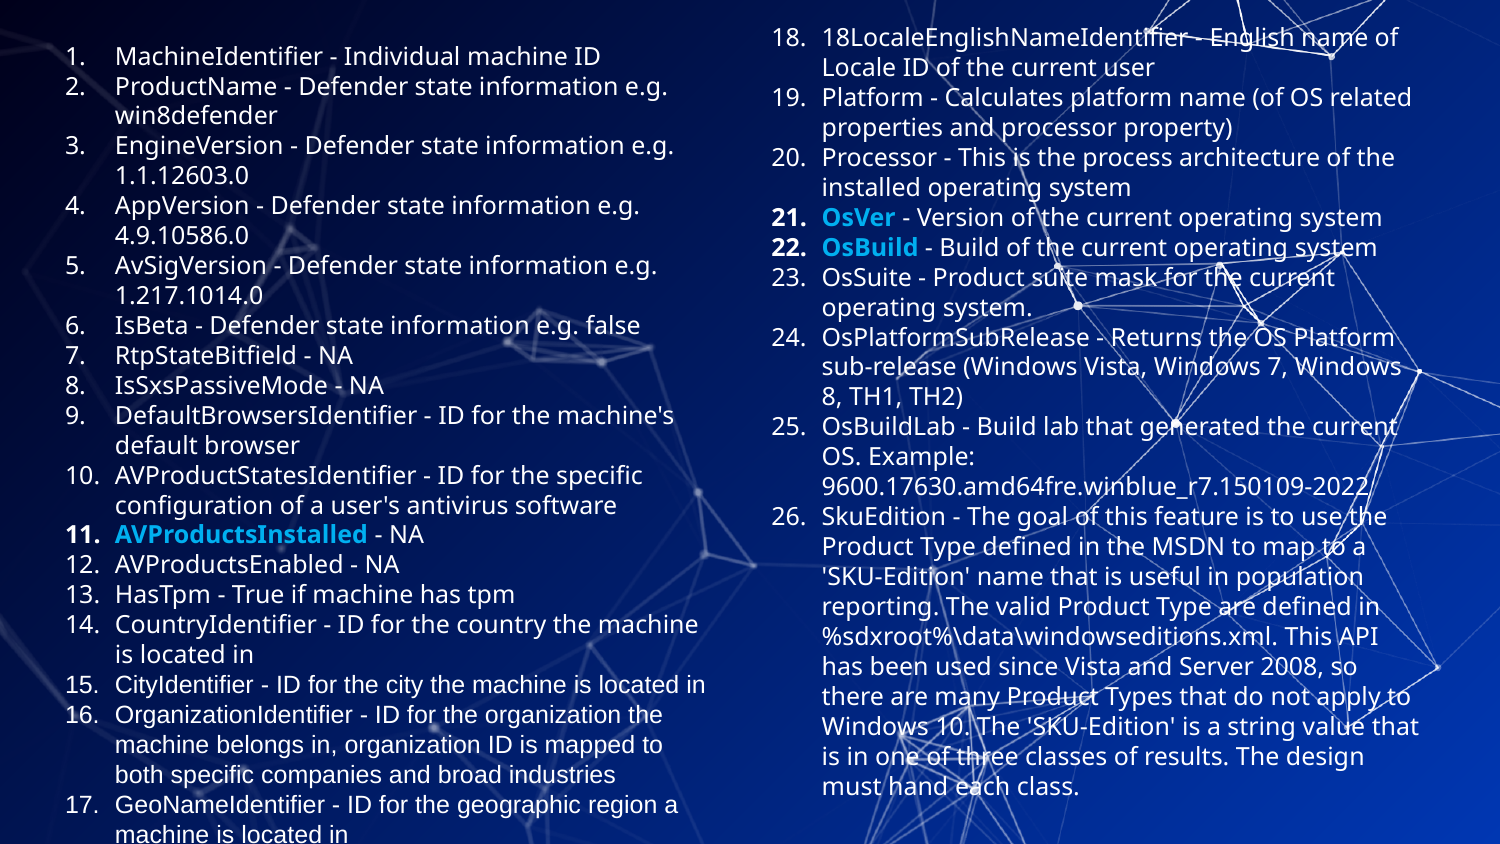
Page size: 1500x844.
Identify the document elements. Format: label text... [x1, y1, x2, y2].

picture [0, 0, 1500, 844]
text_box 18LocaleEnglishNameIdentifier - English name of Locale ID of the current user Platform - Calculates platform name (of OS related properties and processor property) Processor - This is the process architecture of the installed operating system OsVer - Version of the current operating system OsBuild - Build of the current operating system OsSuite - Product suite mask for the current operating system. OsPlatformSubRelease - Returns the OS Platform sub-release (Windows Vista, Windows 7, Windows 8, TH1, TH2) OsBuildLab - Build lab that generated the current OS. Example: 9600.17630.amd64fre.winblue_r7.150109-2022 SkuEdition - The goal of this feature is to use the Product Type defined in the MSDN to map to a 'SKU-Edition' name that is useful in population reporting. The valid Product Type are defined in %sdxroot%\data\windowseditions.xml. This API has been used since Vista and Server 2008, so there are many Product Types that do not apply to Windows 10. The 'SKU-Edition' is a string value that is in one of three classes of results. The design must hand each class. [731, 6, 1439, 838]
text_box MachineIdentifier - Individual machine ID ProductName - Defender state information e.g. win8defender EngineVersion - Defender state information e.g. 1.1.12603.0 AppVersion - Defender state information e.g. 4.9.10586.0 AvSigVersion - Defender state information e.g. 1.217.1014.0 IsBeta - Defender state information e.g. false RtpStateBitfield - NA IsSxsPassiveMode - NA DefaultBrowsersIdentifier - ID for the machine's default browser AVProductStatesIdentifier - ID for the specific configuration of a user's antivirus software AVProductsInstalled - NA AVProductsEnabled - NA HasTpm - True if machine has tpm CountryIdentifier - ID for the country the machine is located in CityIdentifier - ID for the city the machine is located in OrganizationIdentifier - ID for the organization the machine belongs in, organization ID is mapped to both specific companies and broad industries GeoNameIdentifier - ID for the geographic region a machine is located in [24, 24, 732, 844]
